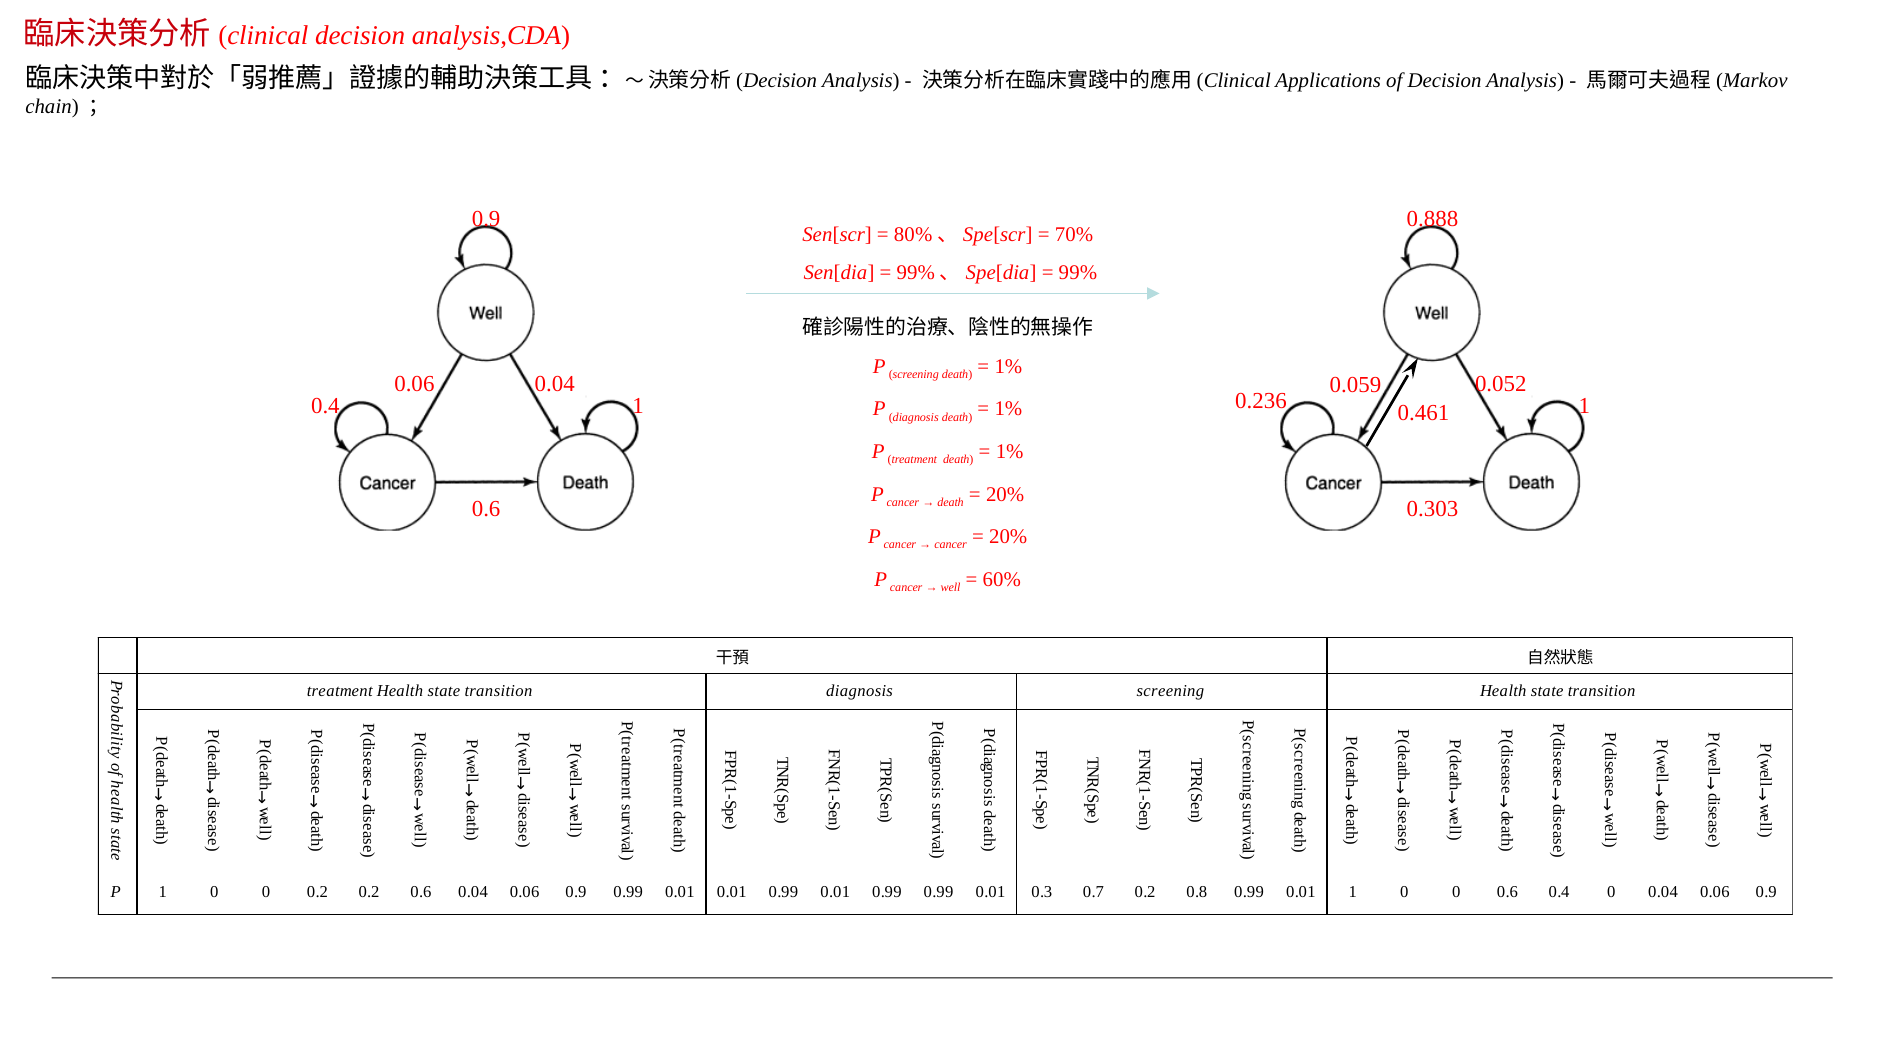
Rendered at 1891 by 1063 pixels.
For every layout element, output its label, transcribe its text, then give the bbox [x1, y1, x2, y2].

text_box 臨床決策中對於「弱推薦」證據的輔助決策工具 ：～ 決策分析(Decision Analysis) - 決策分析在臨床實踐中的應用(Clinical Applications of Decision Analysis) - 馬爾可夫過程(Markov chain) ； [10, 52, 1858, 125]
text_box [96, 181, 1793, 916]
text_box 臨床決策分析(clinical decision analysis,CDA) [8, 13, 1407, 50]
